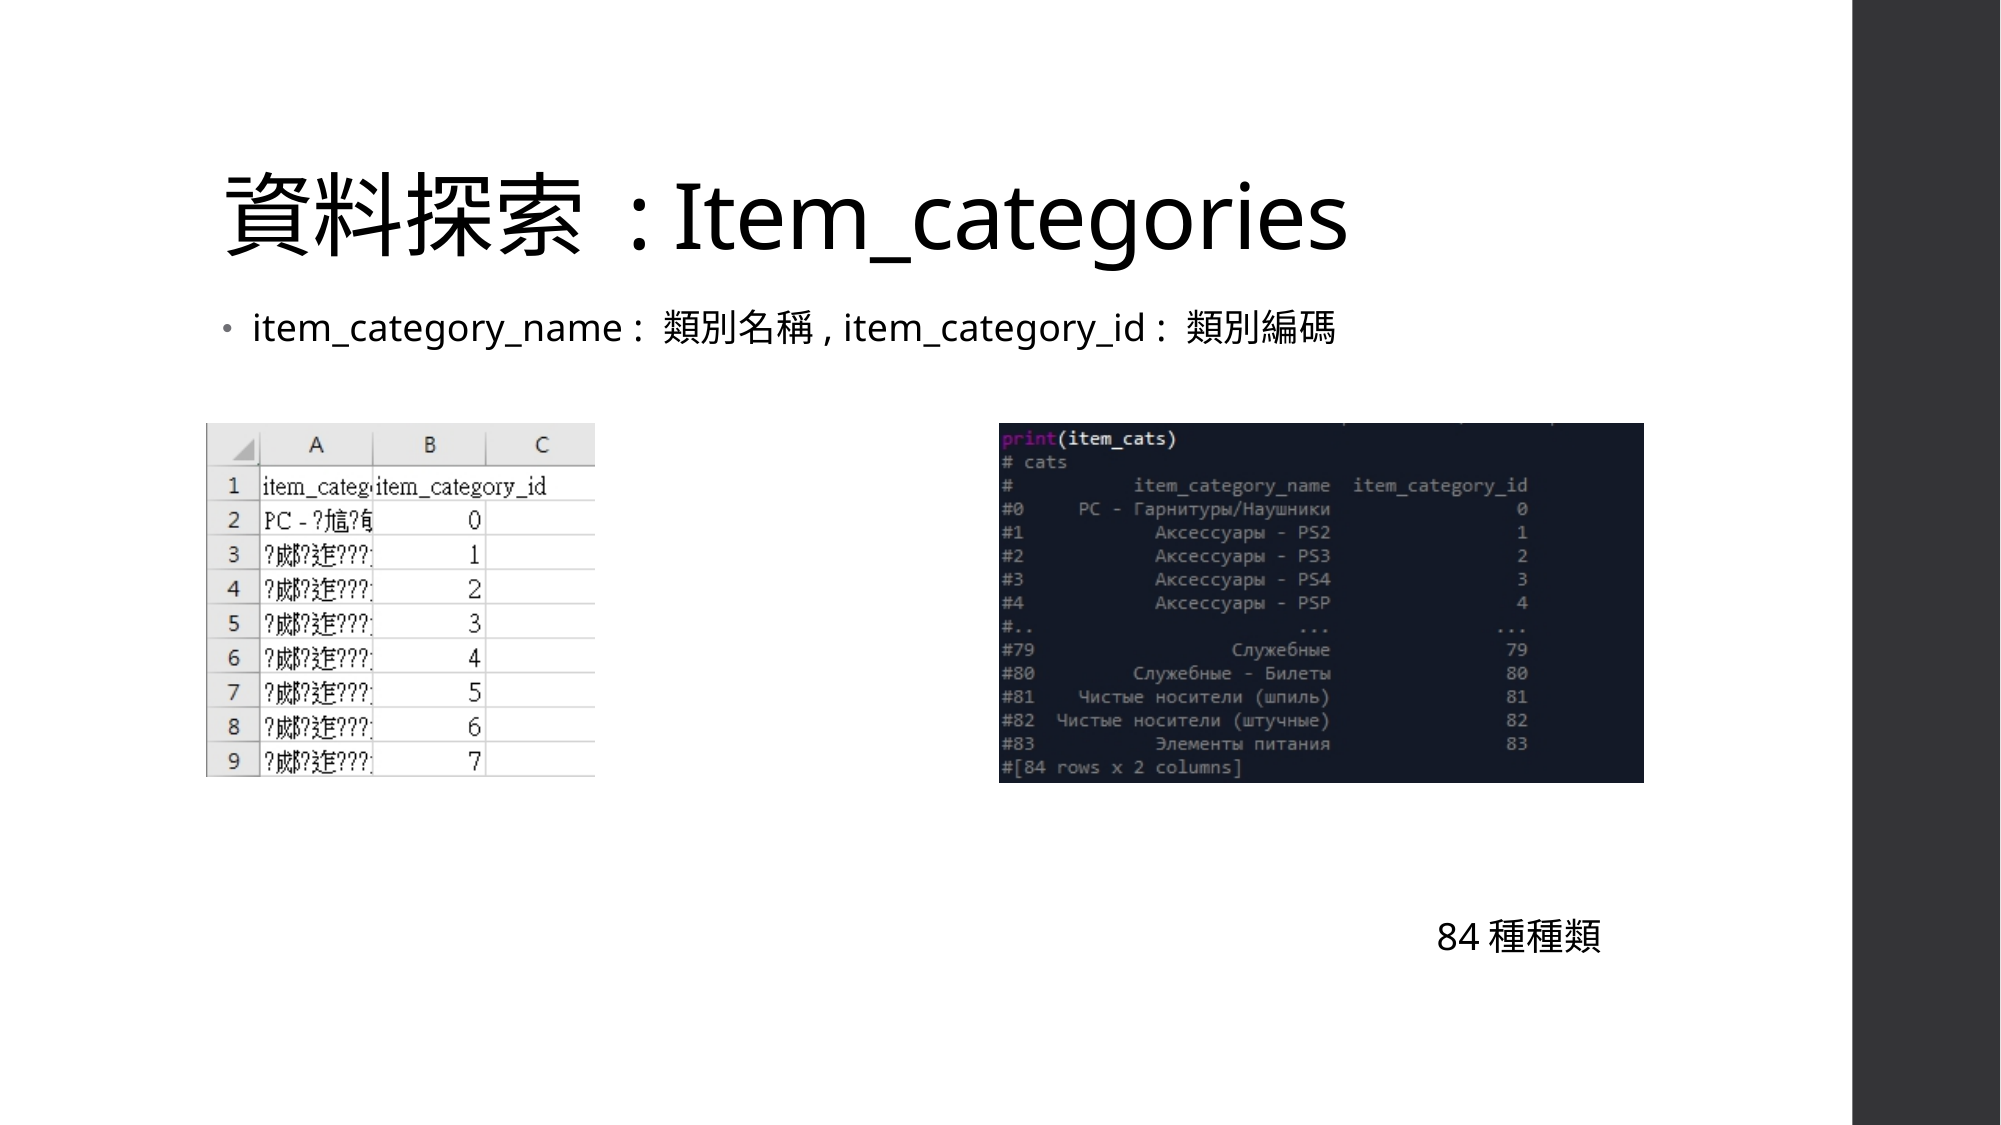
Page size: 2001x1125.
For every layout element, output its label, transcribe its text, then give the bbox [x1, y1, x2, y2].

list item_category_name : 類別名稱, item_category_id : 類別編碼 84種種類 [206, 299, 1617, 1014]
title 資料探索 : Item_categories [206, 60, 1797, 278]
picture [206, 423, 595, 777]
picture [999, 423, 1644, 784]
